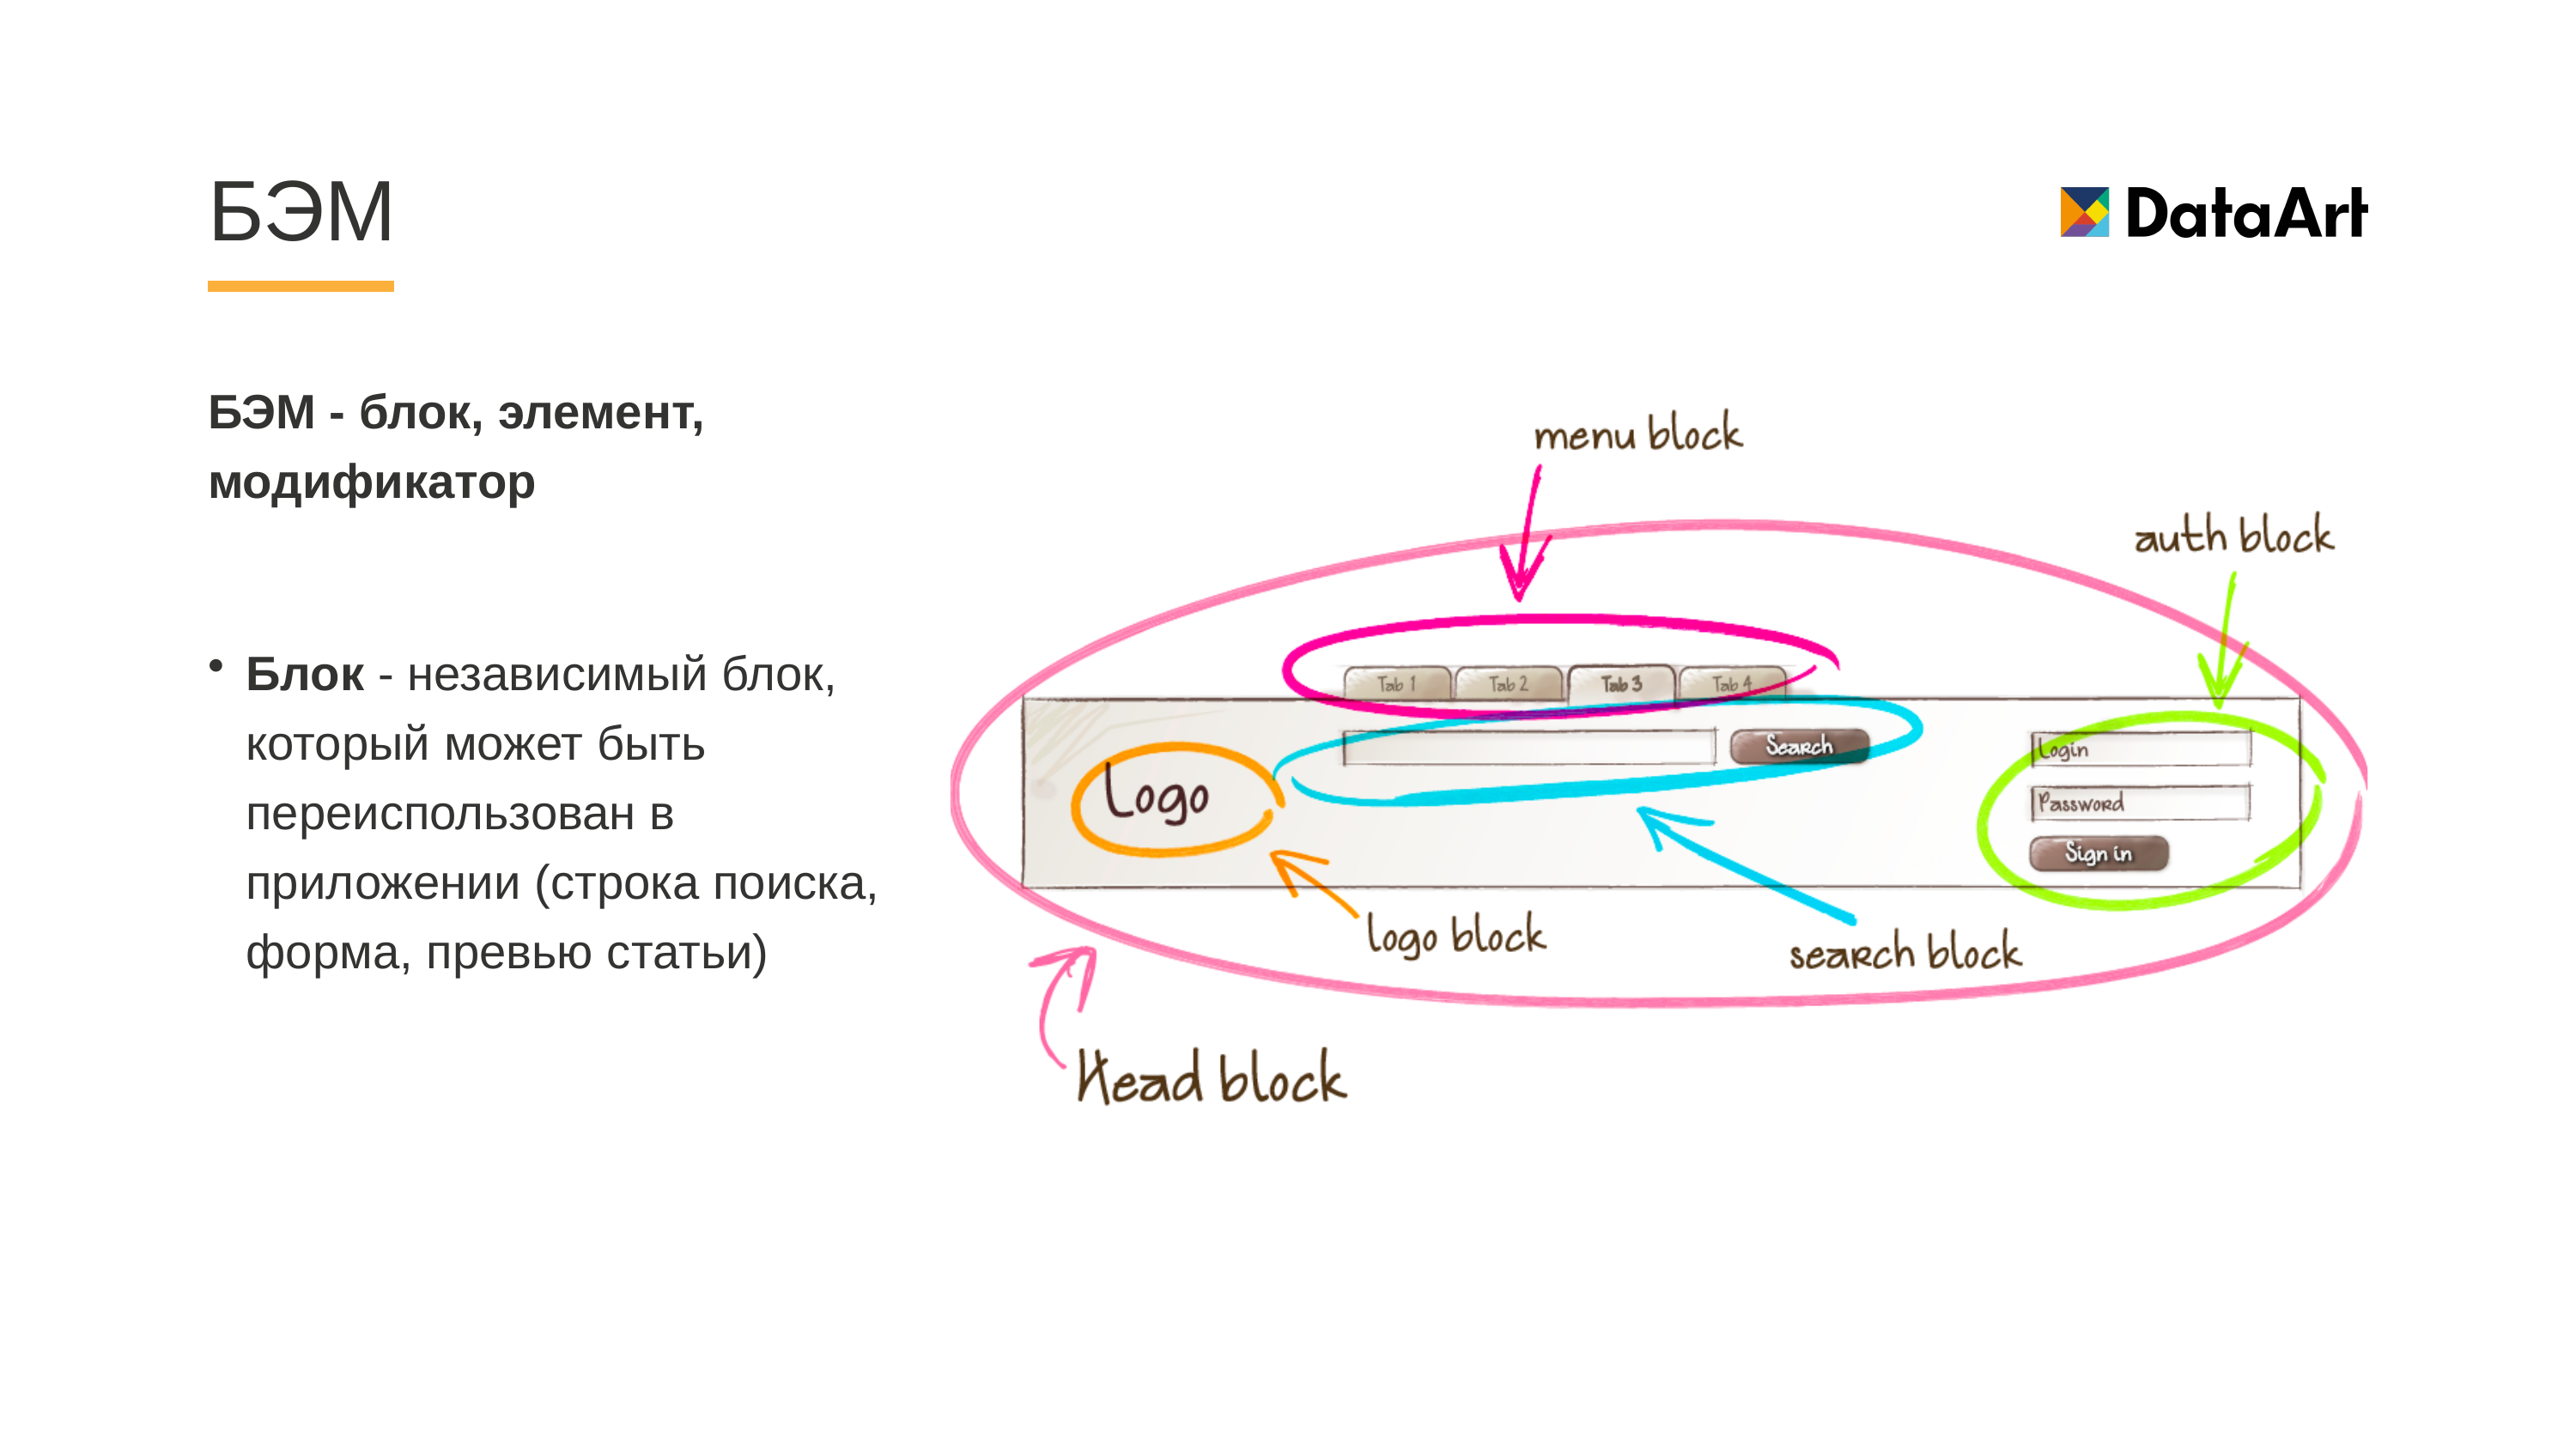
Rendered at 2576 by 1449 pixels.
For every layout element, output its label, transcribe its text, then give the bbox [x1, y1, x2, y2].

picture [2061, 187, 2368, 238]
list БЭМ - блок, элемент, модификатор Блок - независимый блок, который может быть переиспользован в приложении (строка поиска, форма, превью статьи) [207, 367, 902, 1273]
title БЭМ [207, 161, 1877, 282]
picture [208, 282, 394, 292]
picture [950, 404, 2368, 1112]
